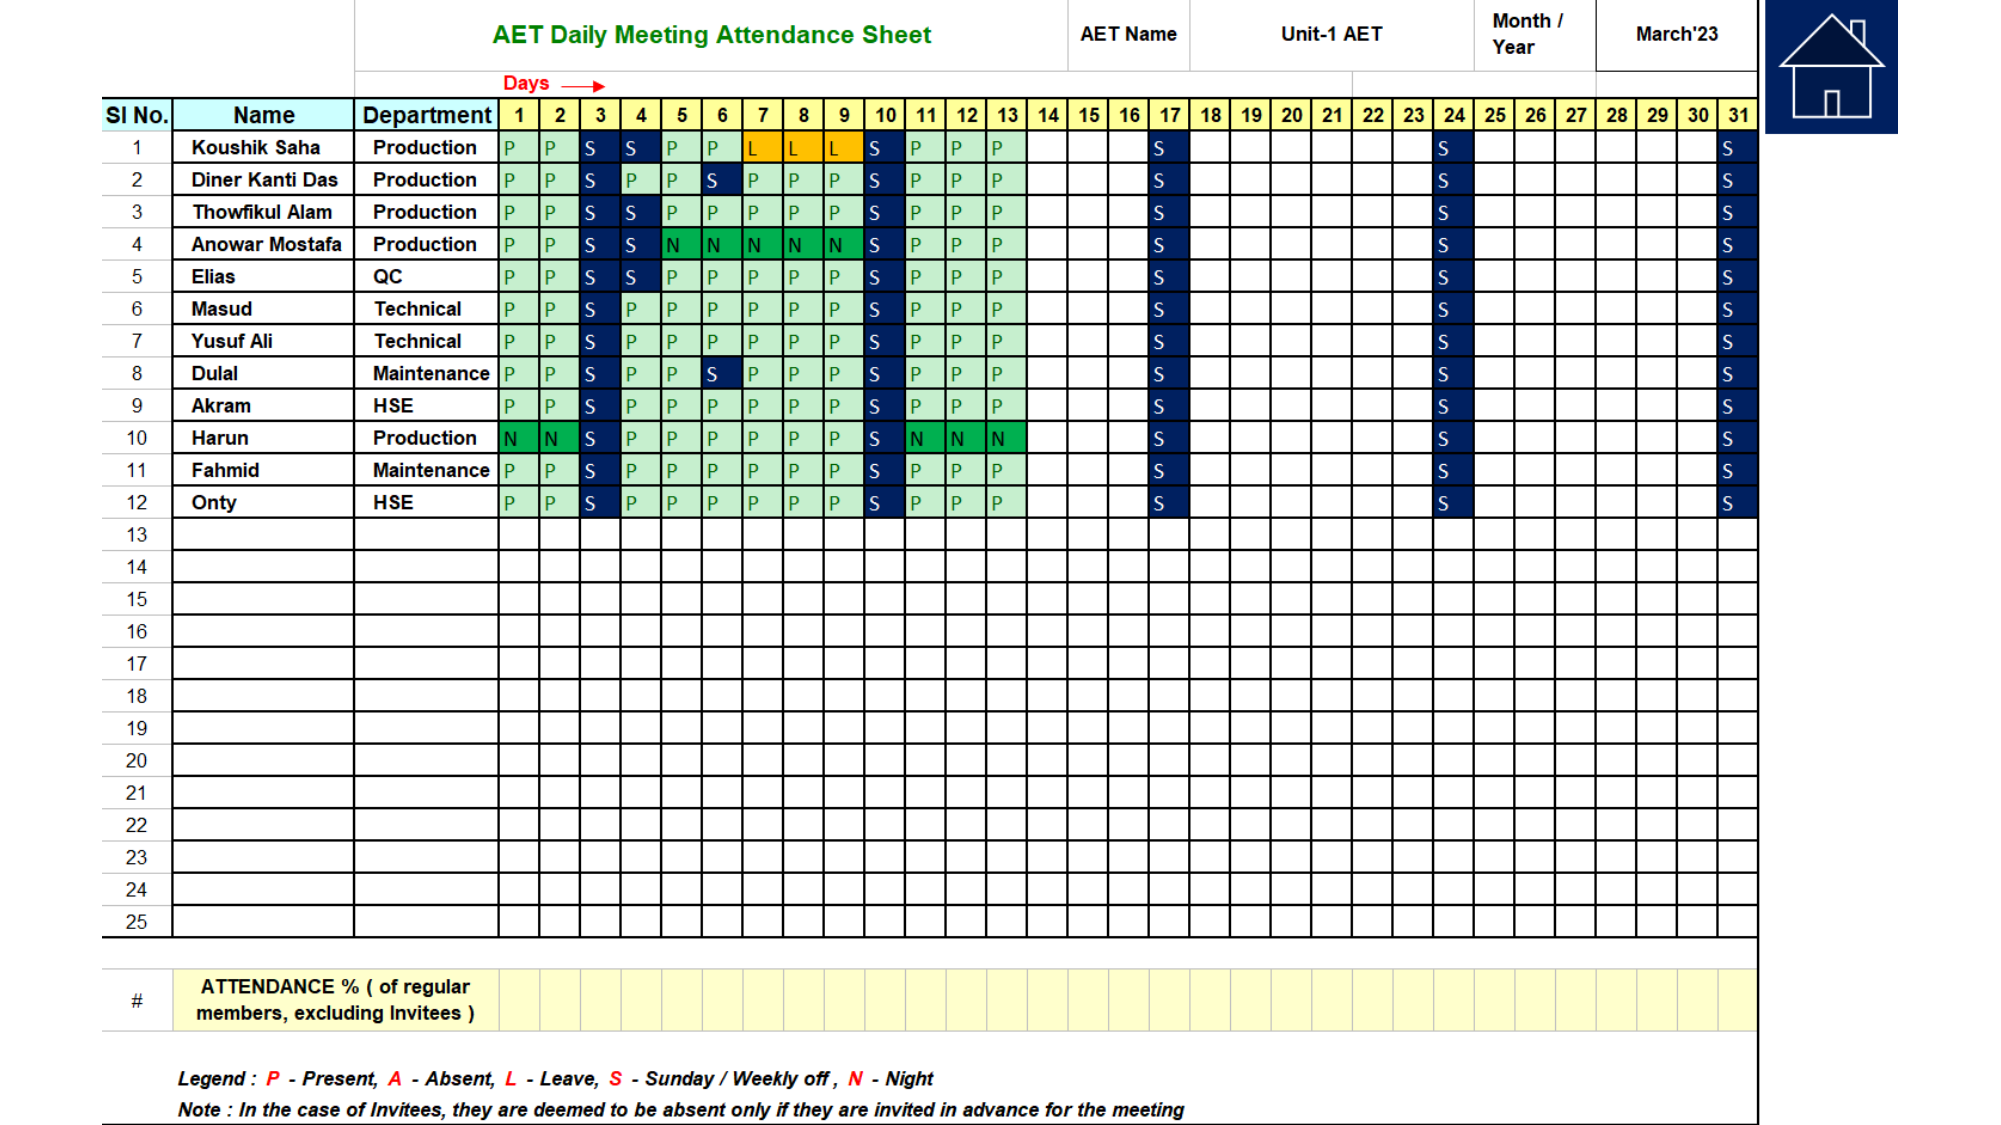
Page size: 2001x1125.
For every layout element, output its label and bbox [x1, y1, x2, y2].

picture [101, 0, 1898, 1125]
